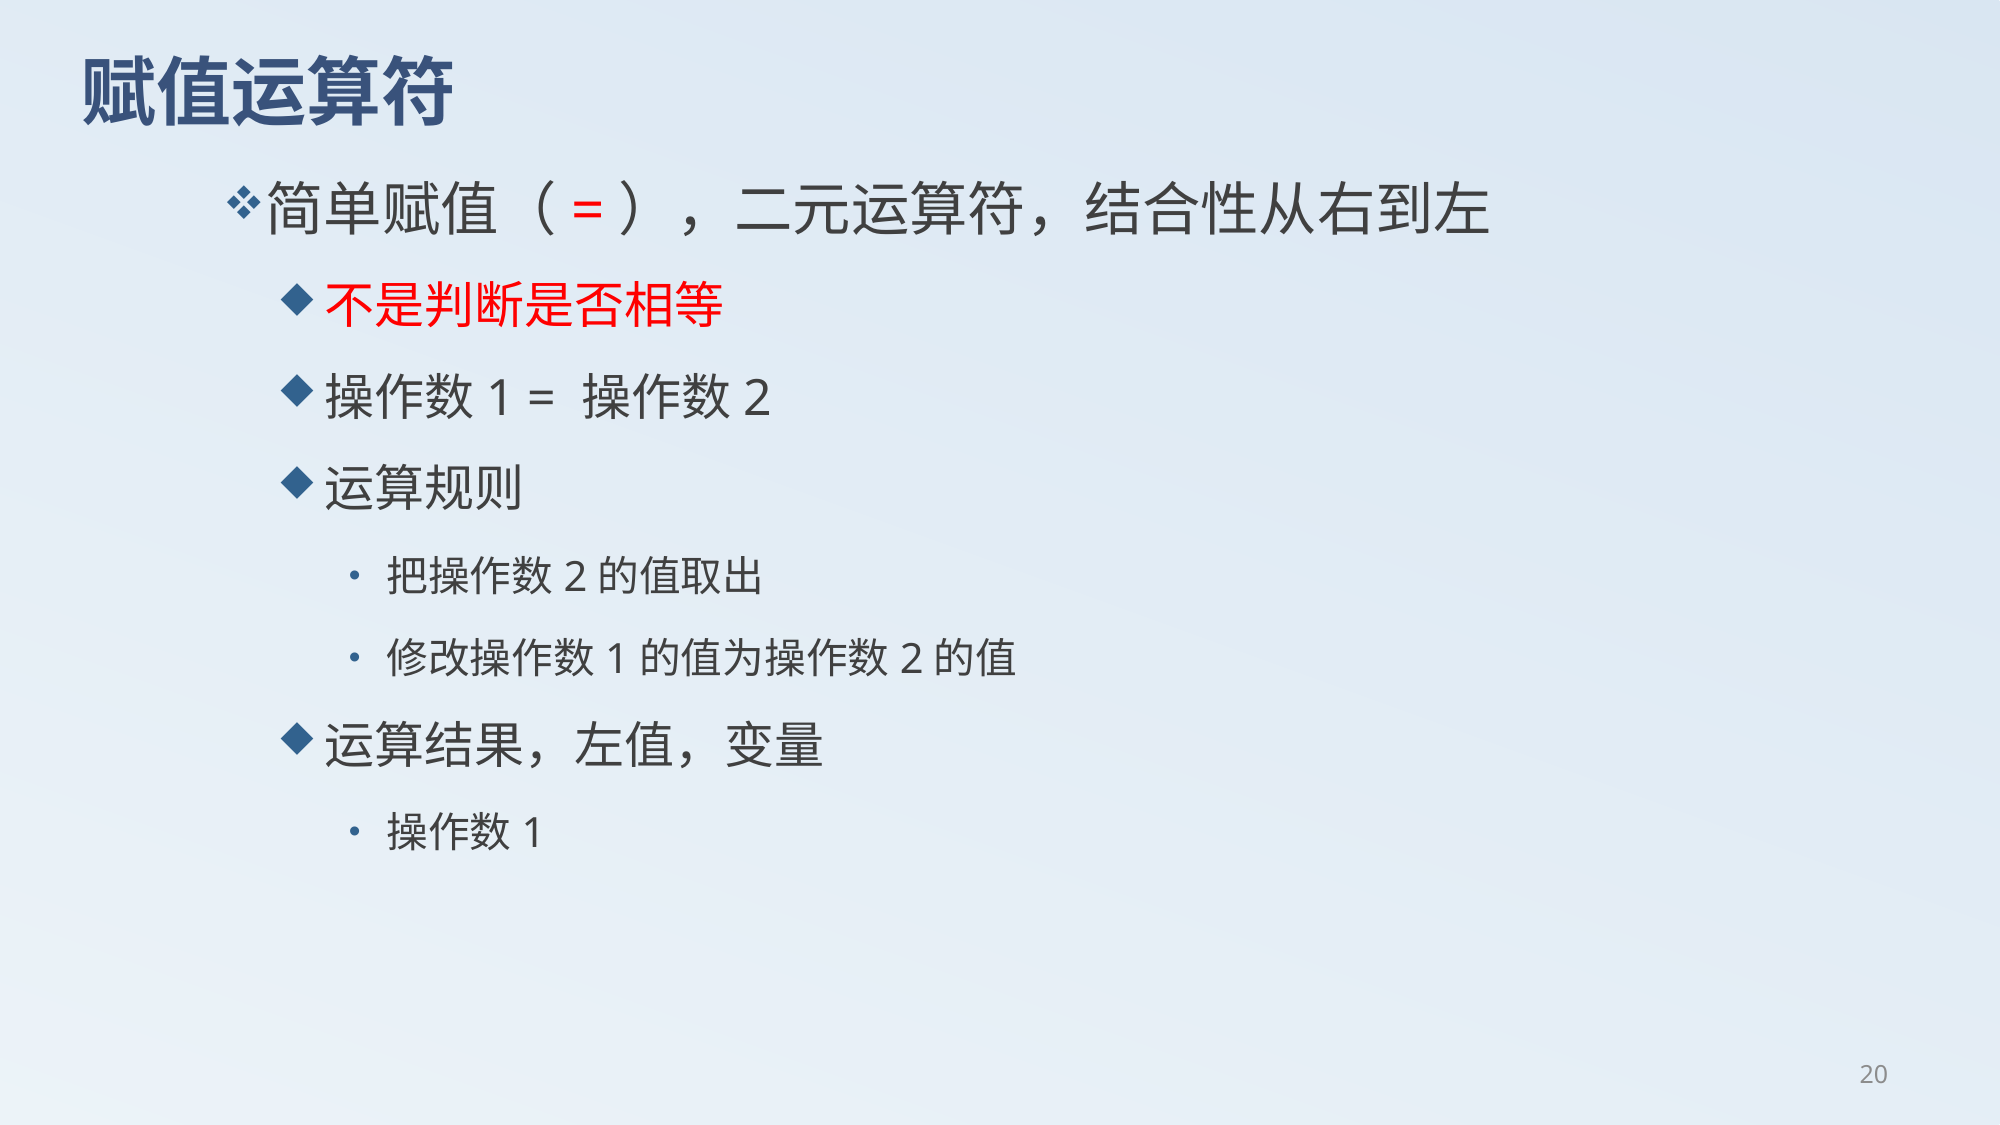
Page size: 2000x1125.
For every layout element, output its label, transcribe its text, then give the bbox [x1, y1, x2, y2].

text_box 简单赋值（=），二元运算符，结合性从右到左 不是判断是否相等 操作数1 = 操作数2 运算规则 把操作数2的值取出 修改操作数1的值为操作数2的值 运算结果，左值，变量 操作数1 [208, 172, 1759, 1034]
title 赋值运算符 [66, 54, 1867, 197]
